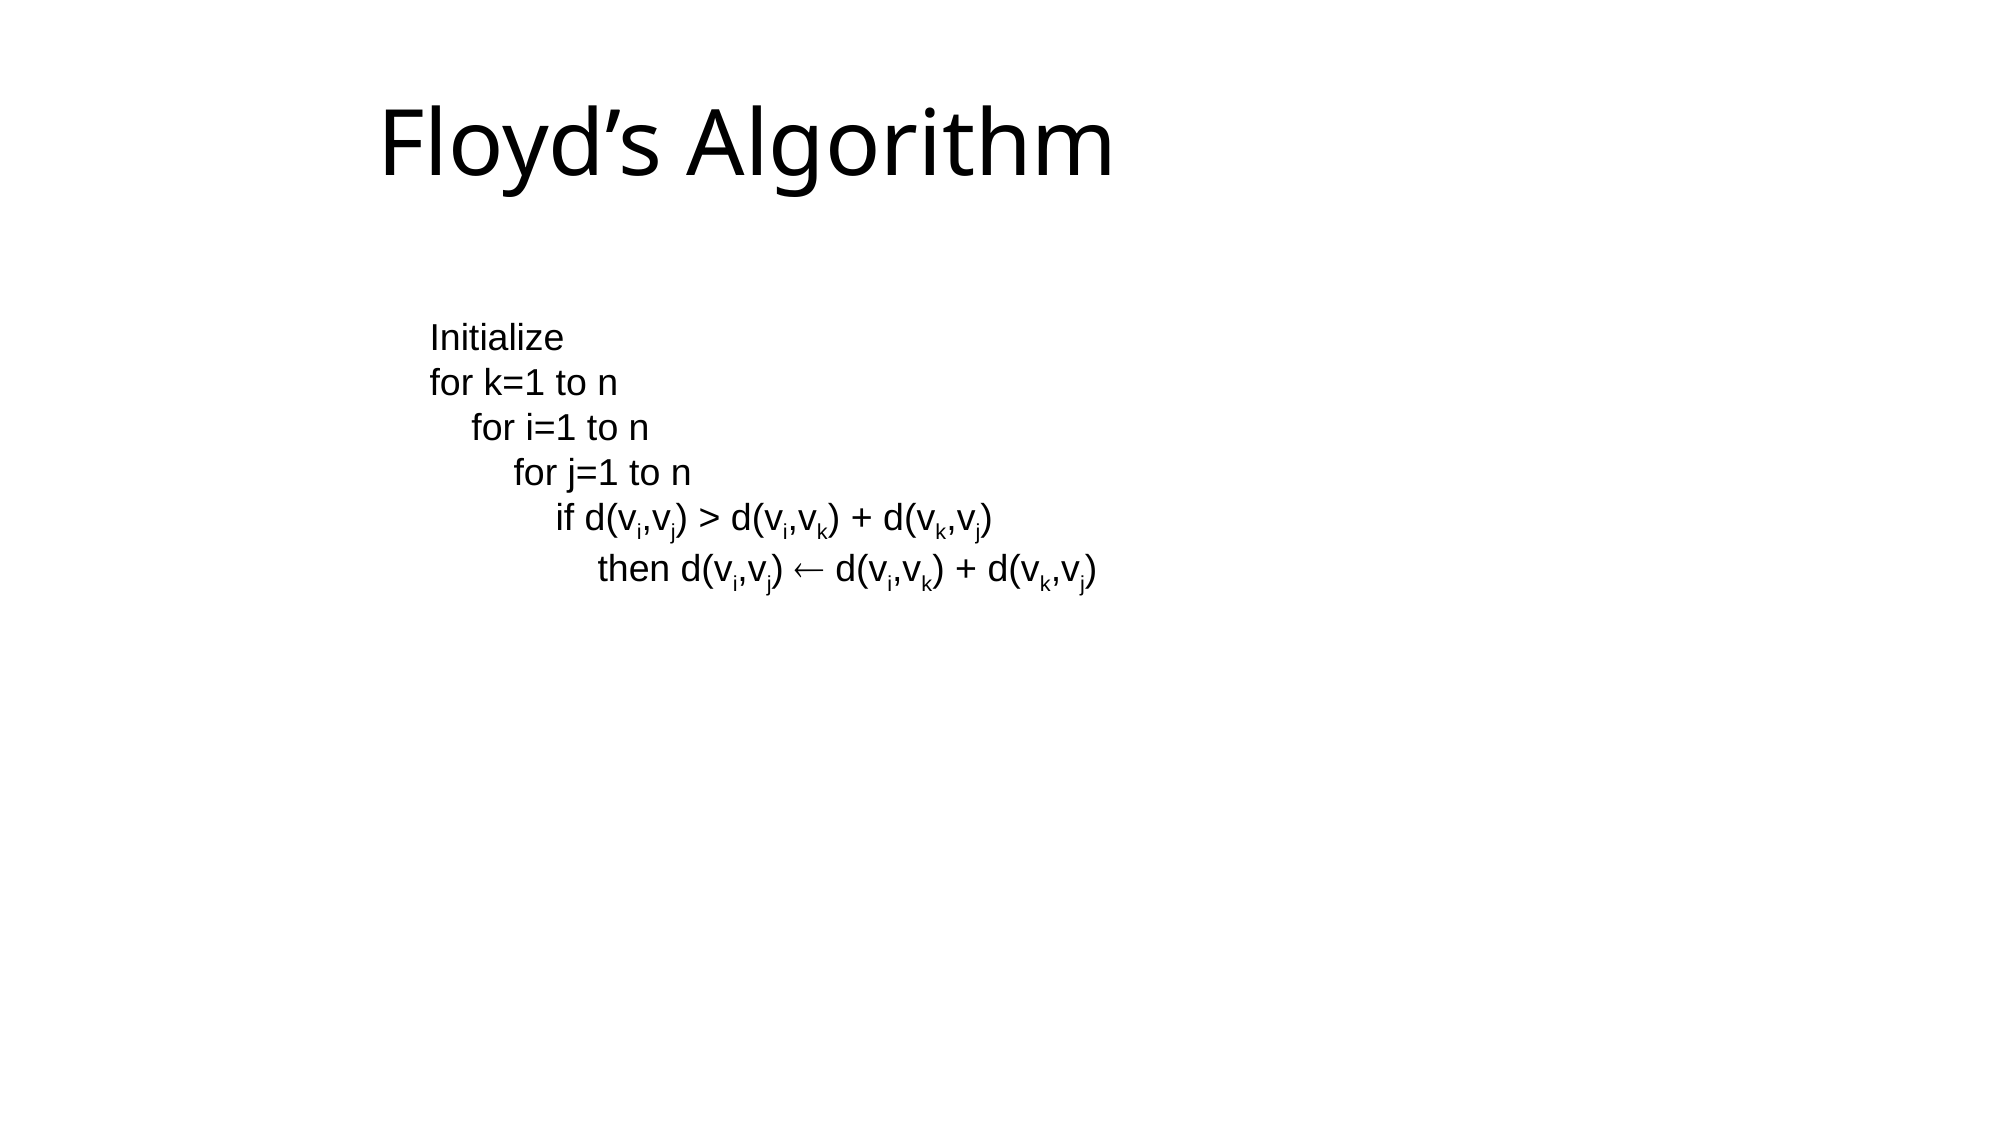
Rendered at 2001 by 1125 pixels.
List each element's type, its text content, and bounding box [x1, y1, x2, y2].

text_box Initialize for k=1 to n for i=1 to n for j=1 to n if d(vi,vj) > d(vi,vk) + d(vk,vj) then d(vi,vj)  d(vi,vk) + d(vk,vj) [414, 305, 1377, 603]
title Floyd’s Algorithm [362, 75, 1638, 218]
